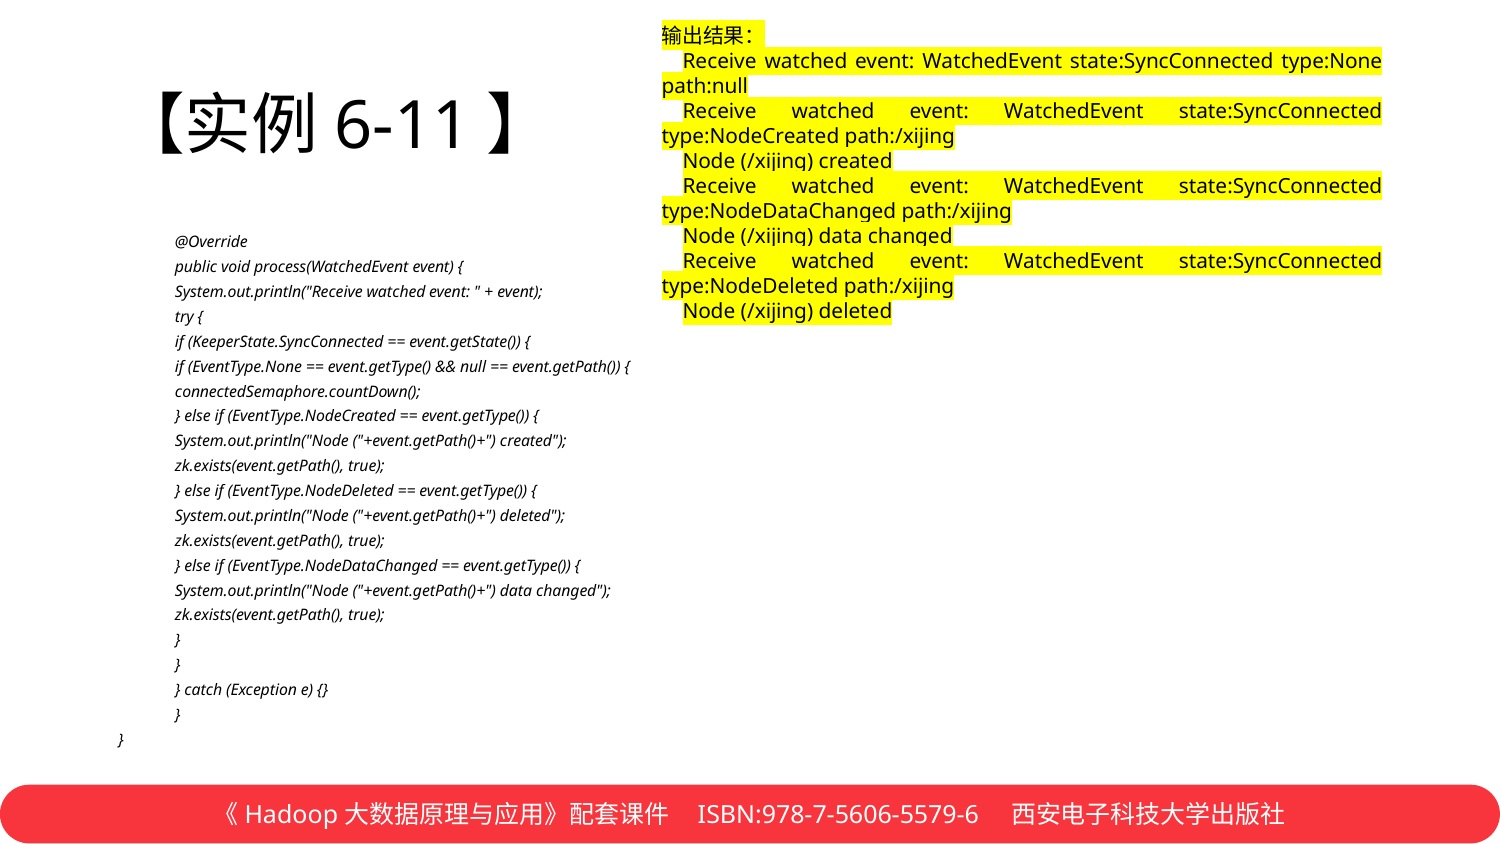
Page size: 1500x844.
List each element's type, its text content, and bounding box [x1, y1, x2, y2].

title 【实例6-11】 [103, 44, 646, 208]
list @Override public void process(WatchedEvent event) { System.out.println("Receive watched event: " + event); try { if (KeeperState.SyncConnected == event.getState()) { if (EventType.None == event.getType() && null == event.getPath()) { connectedSemaphore.countDown(); } else if (EventType.NodeCreated == event.getType()) { System.out.println("Node ("+event.getPath()+") created"); zk.exists(event.getPath(), true); } else if (EventType.NodeDeleted == event.getType()) { System.out.println("Node ("+event.getPath()+") deleted"); zk.exists(event.getPath(), true); } else if (EventType.NodeDataChanged == event.getType()) { System.out.println("Node ("+event.getPath()+") data changed"); zk.exists(event.getPath(), true); } } } catch (Exception e) {} } } [103, 224, 1397, 760]
text_box 输出结果： Receive watched event: WatchedEvent state:SyncConnected type:None path:null Receive watched event: WatchedEvent state:SyncConnected type:NodeCreated path:/xijing Node (/xijing) created Receive watched event: WatchedEvent state:SyncConnected type:NodeDataChanged path:/xijing Node (/xijing) data changed Receive watched event: WatchedEvent state:SyncConnected type:NodeDeleted path:/xijing Node (/xijing) deleted [646, 15, 1397, 331]
